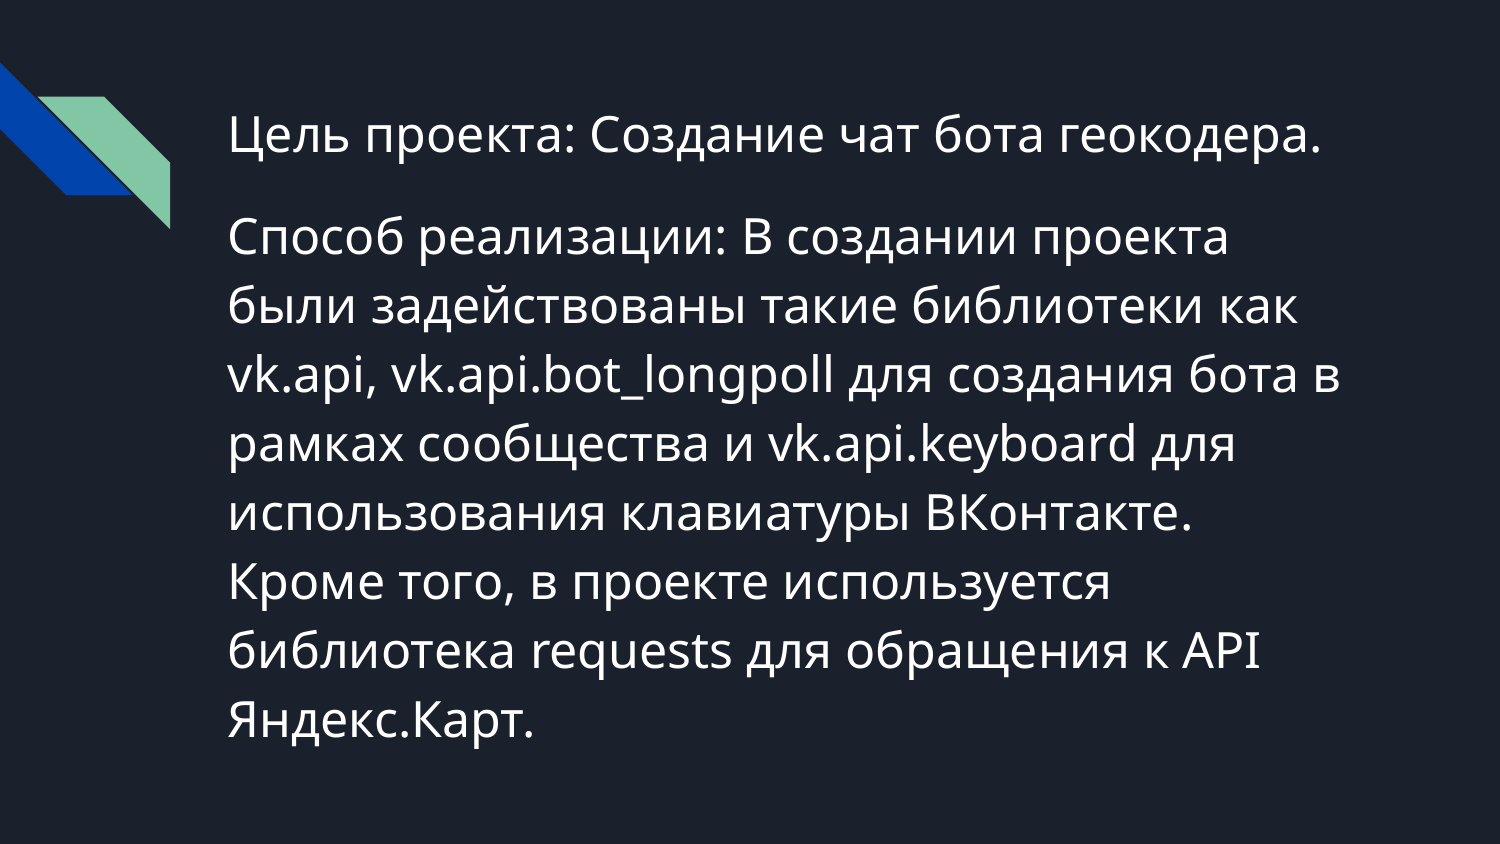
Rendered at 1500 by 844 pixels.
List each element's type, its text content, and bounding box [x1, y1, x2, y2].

list Цель проекта: Создание чат бота геокодера. Способ реализации: В создании проекта были задействованы такие библиотеки как vk.api, vk.api.bot_longpoll для создания бота в рамках сообщества и vk.api.keyboard для использования клавиатуры ВКонтакте. Кроме того, в проекте используется библиотека requests для обращения к API Яндекс.Карт. [212, 78, 1368, 766]
